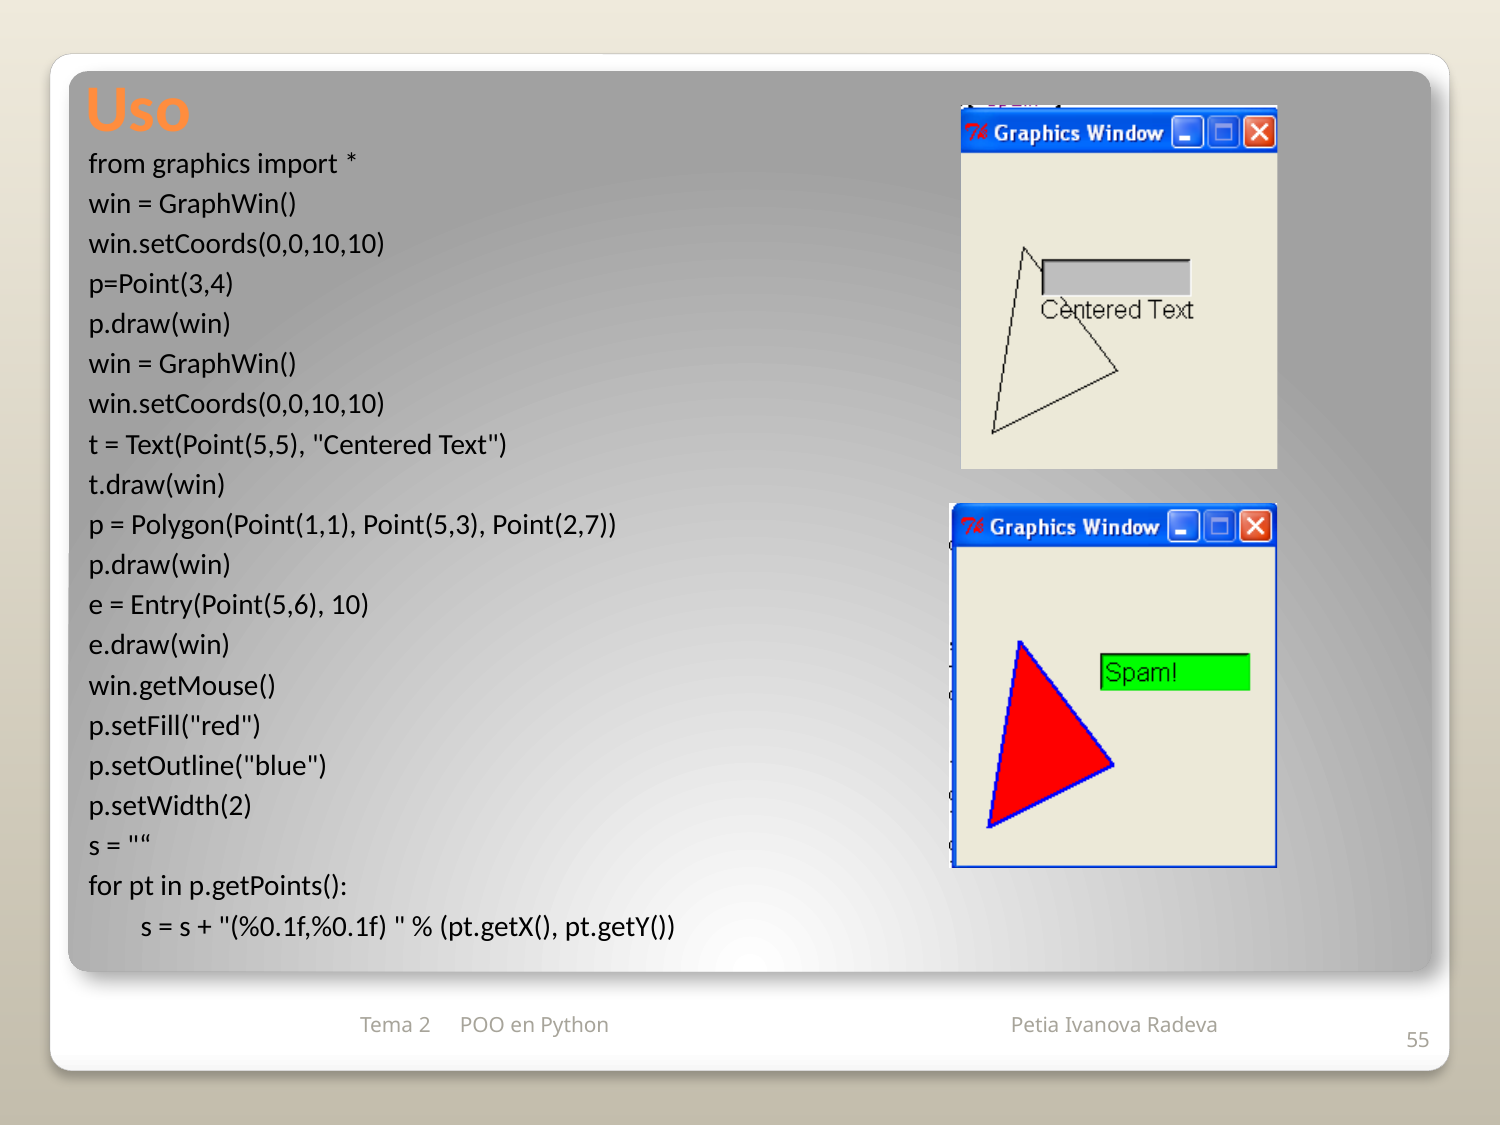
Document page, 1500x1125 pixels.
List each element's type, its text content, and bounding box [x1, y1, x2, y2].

picture [948, 503, 1278, 868]
text_box Tema 2 [70, 984, 445, 1045]
text_box POO en Python [445, 984, 821, 1045]
title Uso [70, 70, 1413, 153]
text_box 55 [1369, 1002, 1445, 1063]
picture [960, 105, 1278, 469]
list from graphics import * win = GraphWin() win.setCoords(0,0,10,10) p=Point(3,4) p.draw(win) win = GraphWin() win.setCoords(0,0,10,10) t = Text(Point(5,5), "Centered Text") t.draw(win) p = Polygon(Point(1,1), Point(5,3), Point(2,7)) p.draw(win) e = Entry(Point(5,6), 10) e.draw(win) win.getMouse() p.setFill("red") p.setOutline("blue") p.setWidth(2) s = "“ for pt in p.getPoints(): s = s + "(%0.1f,%0.1f) " % (pt.getX(), pt.getY()) [58, 128, 704, 816]
